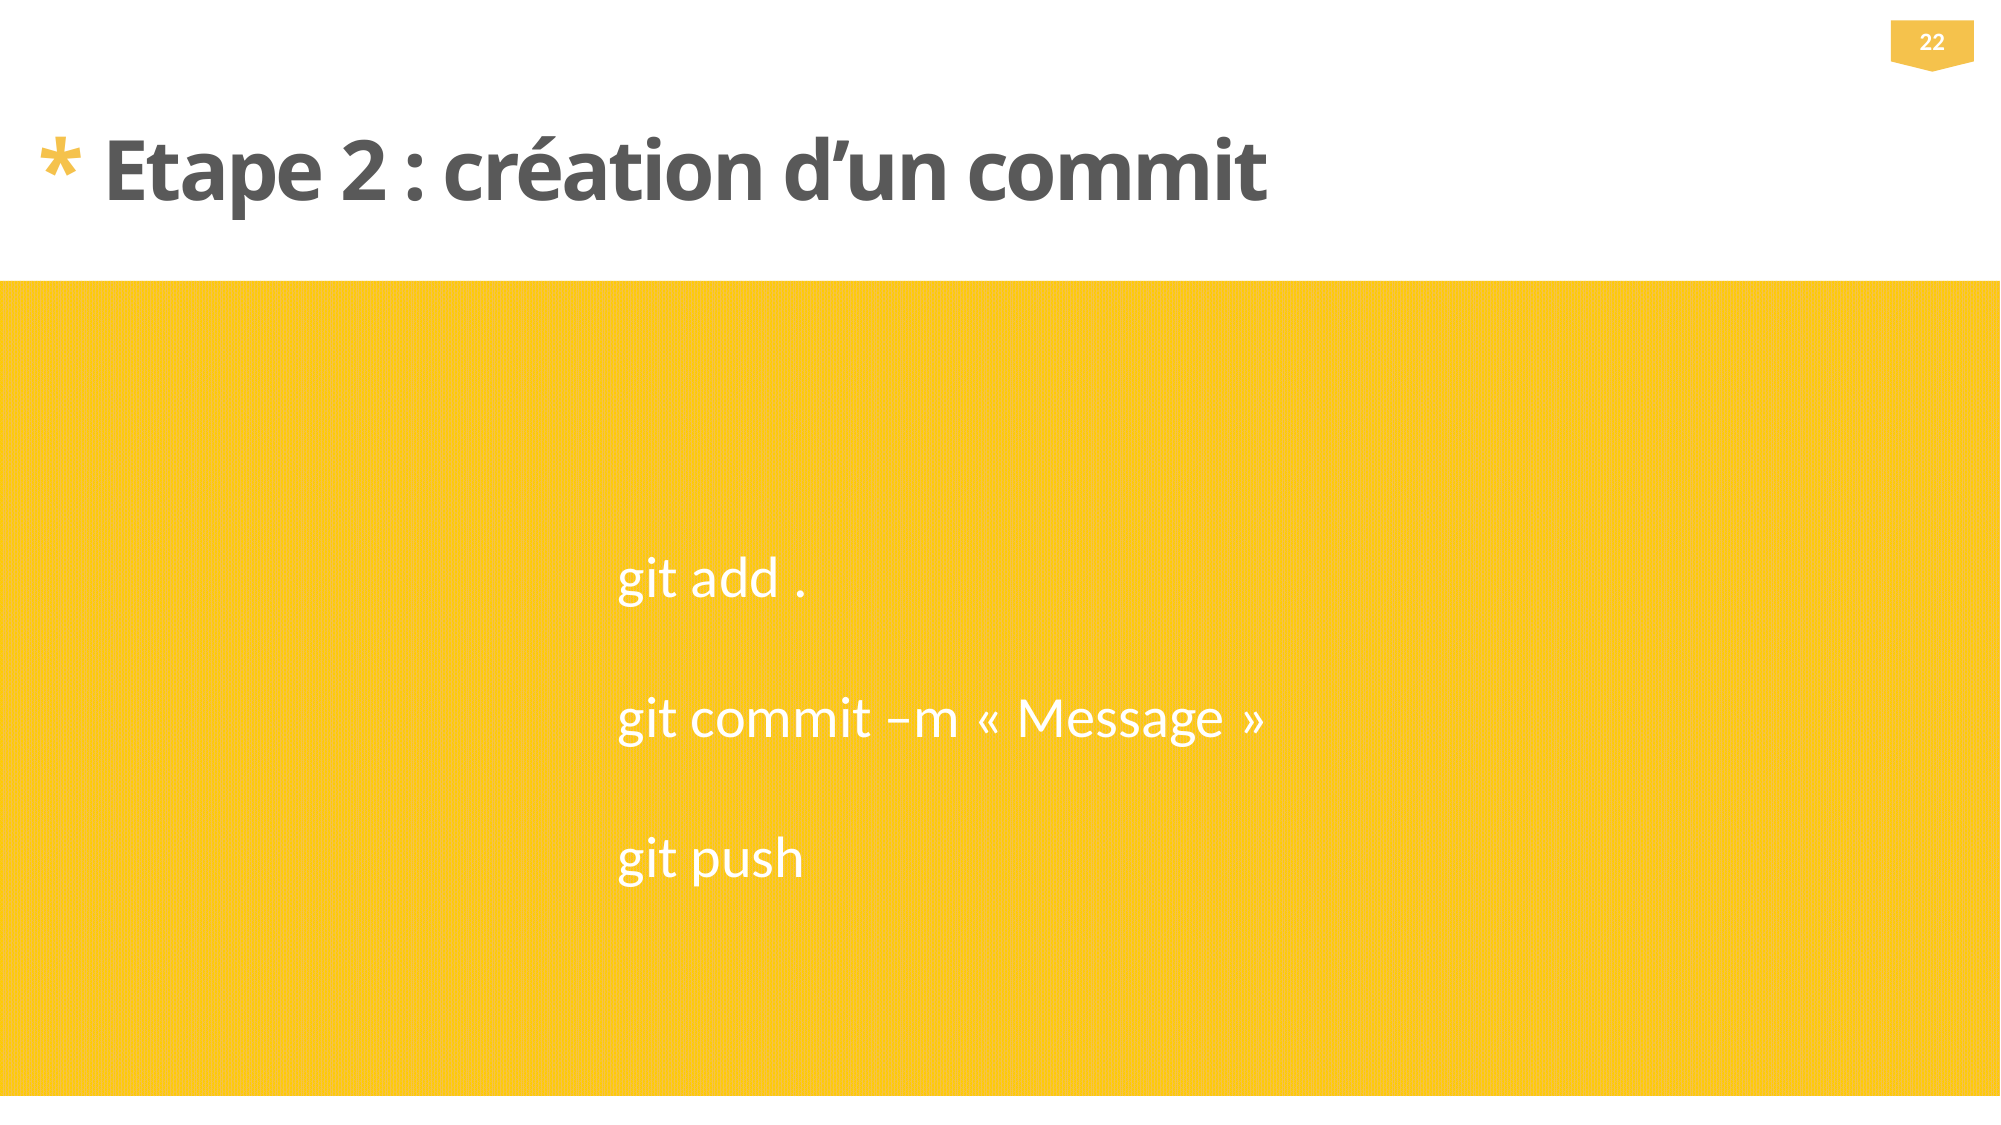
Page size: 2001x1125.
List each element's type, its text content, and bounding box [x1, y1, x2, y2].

text_box [0, 280, 2000, 1097]
text_box * Etape 2 : création d’un commit [23, 109, 1974, 208]
text_box git add . git commit –m « Message » git push [603, 531, 1618, 897]
text_box 22 [1889, 19, 1975, 73]
